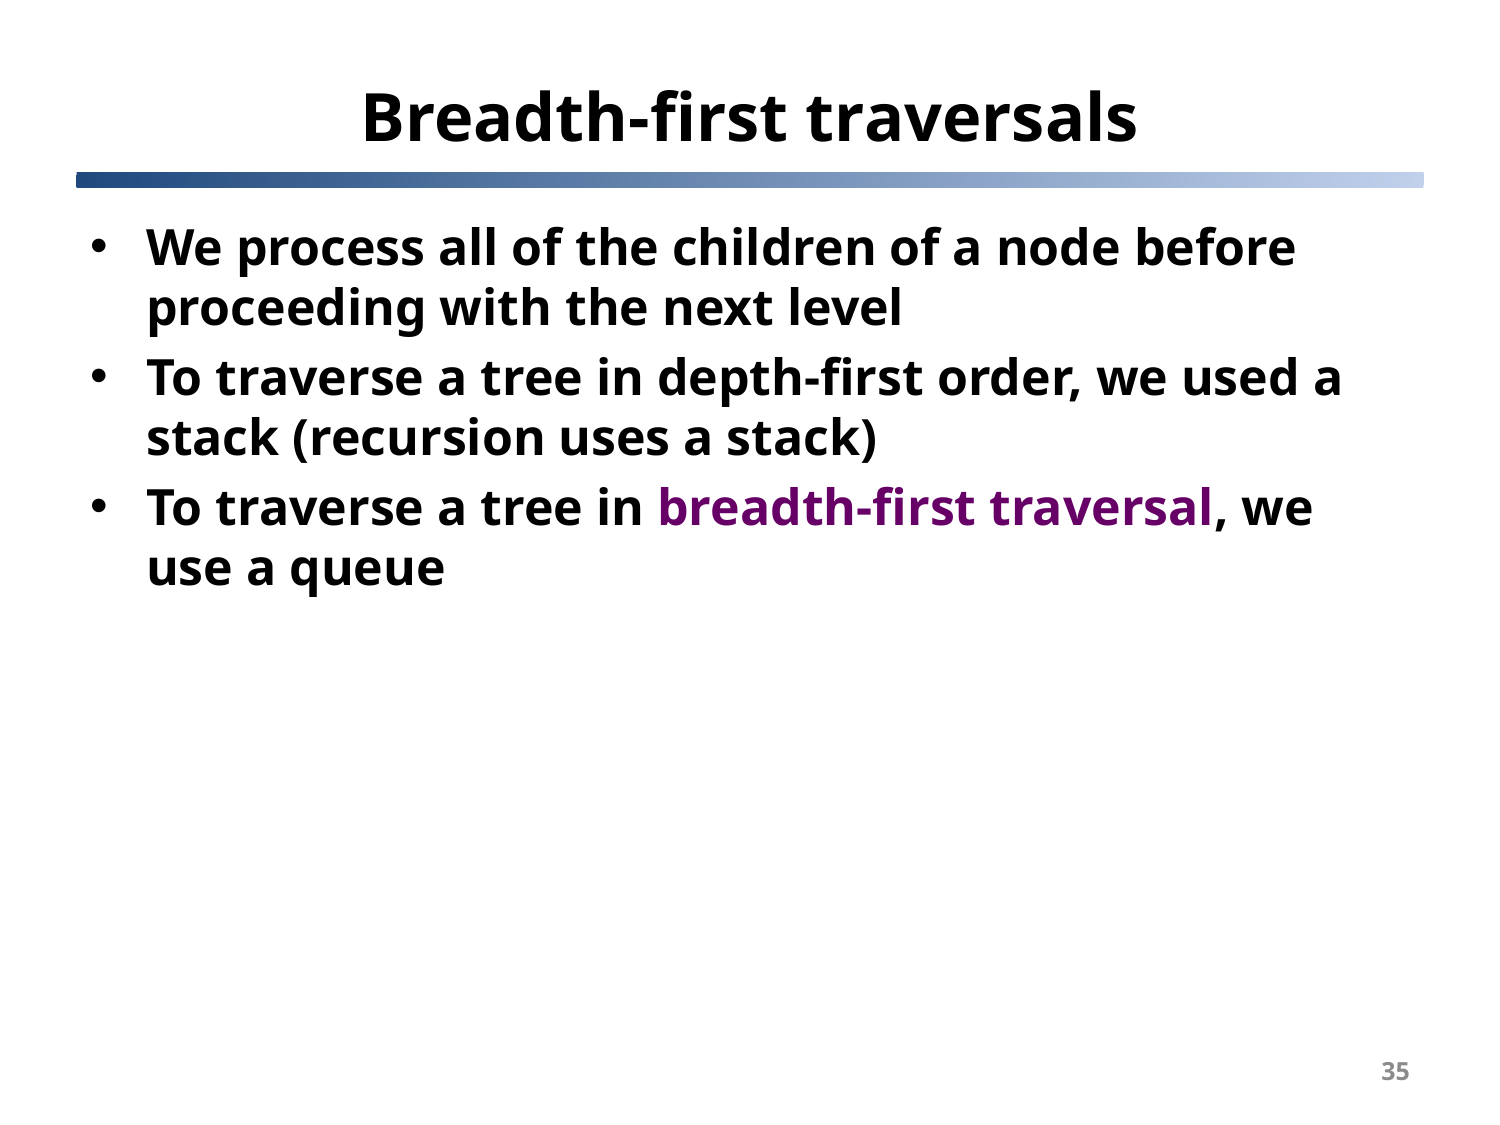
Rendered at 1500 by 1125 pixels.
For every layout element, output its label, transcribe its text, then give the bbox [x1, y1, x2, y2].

slide_number 35 [1074, 1042, 1425, 1103]
title Breadth-first traversals [75, 45, 1425, 185]
list We process all of the children of a node before proceeding with the next level To traverse a tree in depth-first order, we used a stack (recursion uses a stack) To traverse a tree in breadth-first traversal, we use a queue [75, 208, 1425, 1005]
